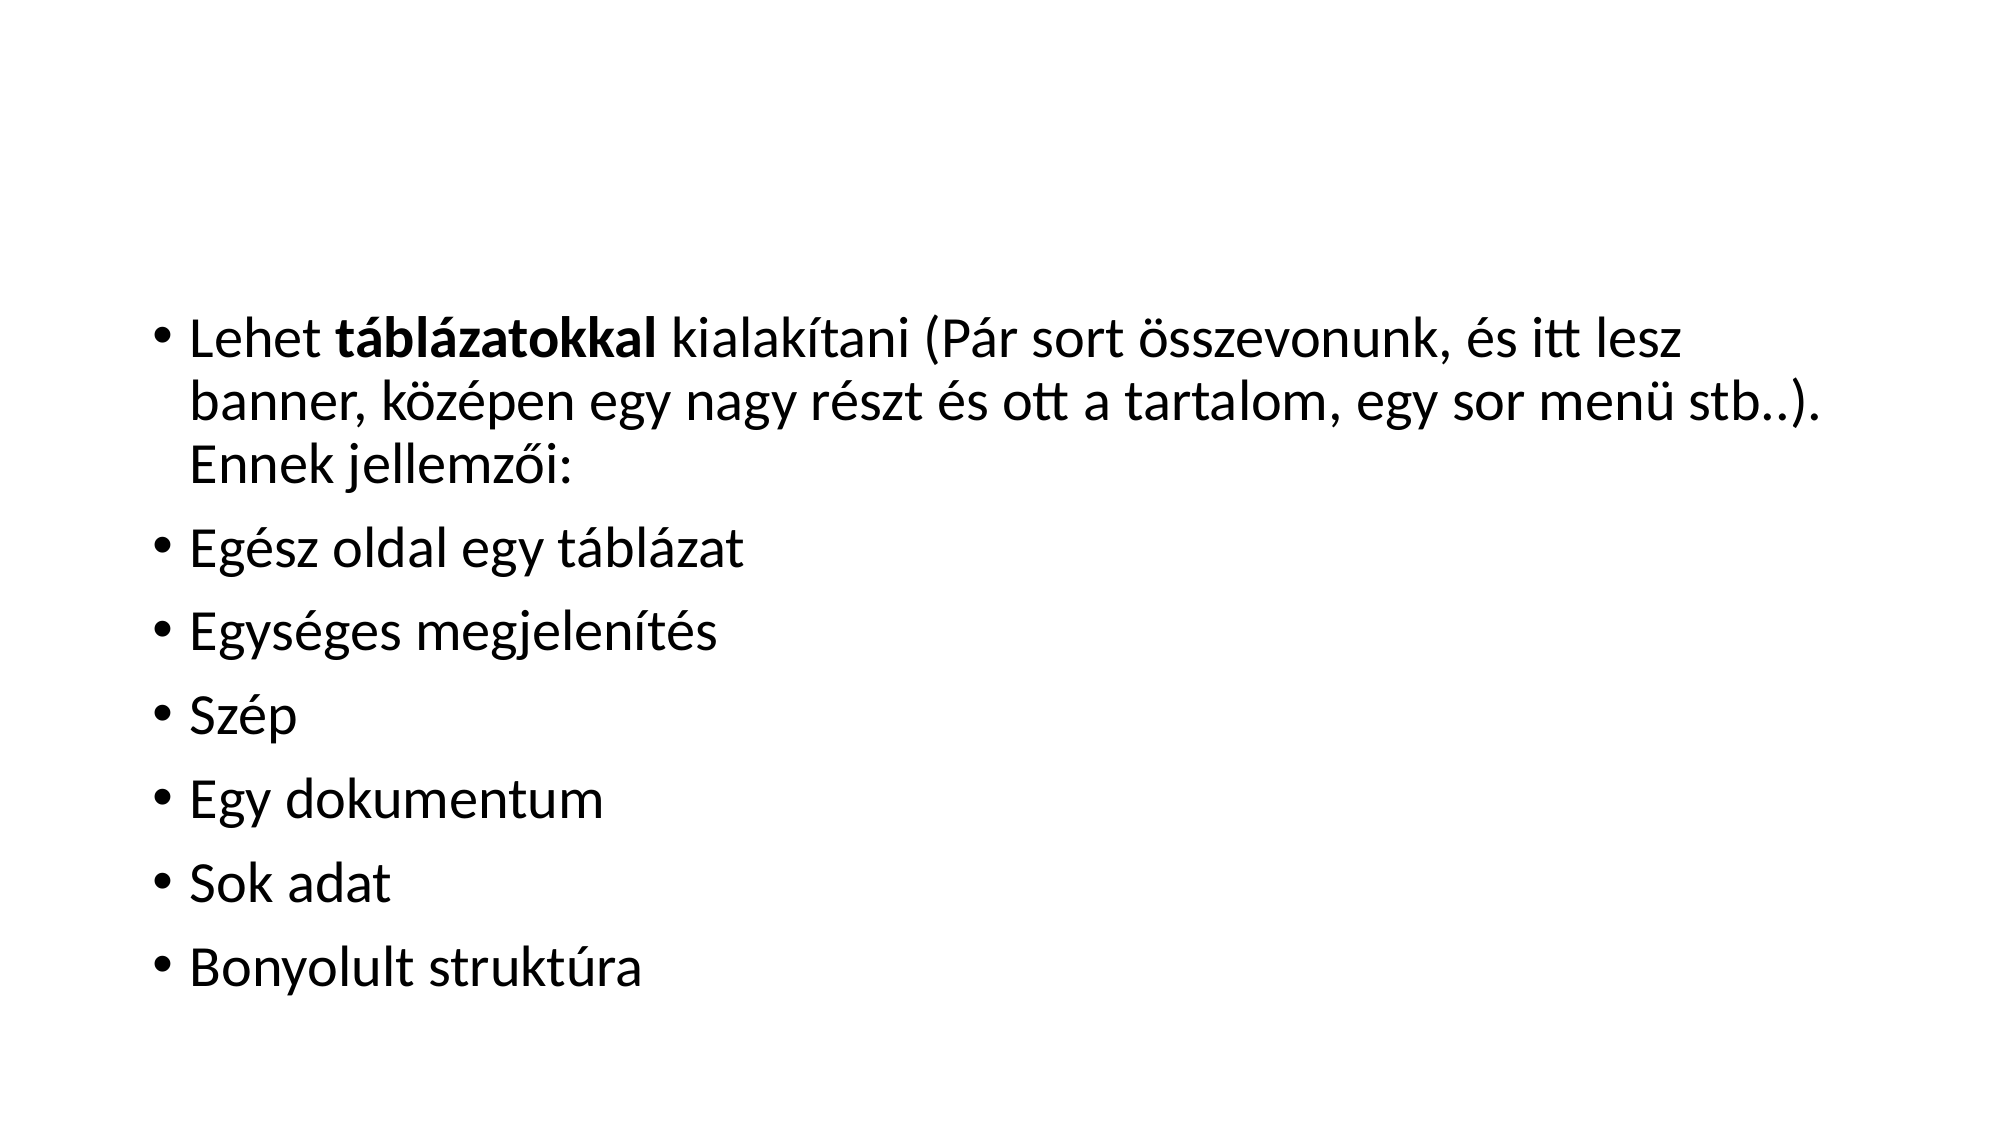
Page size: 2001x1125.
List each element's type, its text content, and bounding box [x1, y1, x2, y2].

list Lehet táblázatokkal kialakítani (Pár sort összevonunk, és itt lesz banner, középen egy nagy részt és ott a tartalom, egy sor menü stb..). Ennek jellemzői: Egész oldal egy táblázat Egységes megjelenítés Szép Egy dokumentum Sok adat Bonyolult struktúra [137, 299, 1863, 1014]
